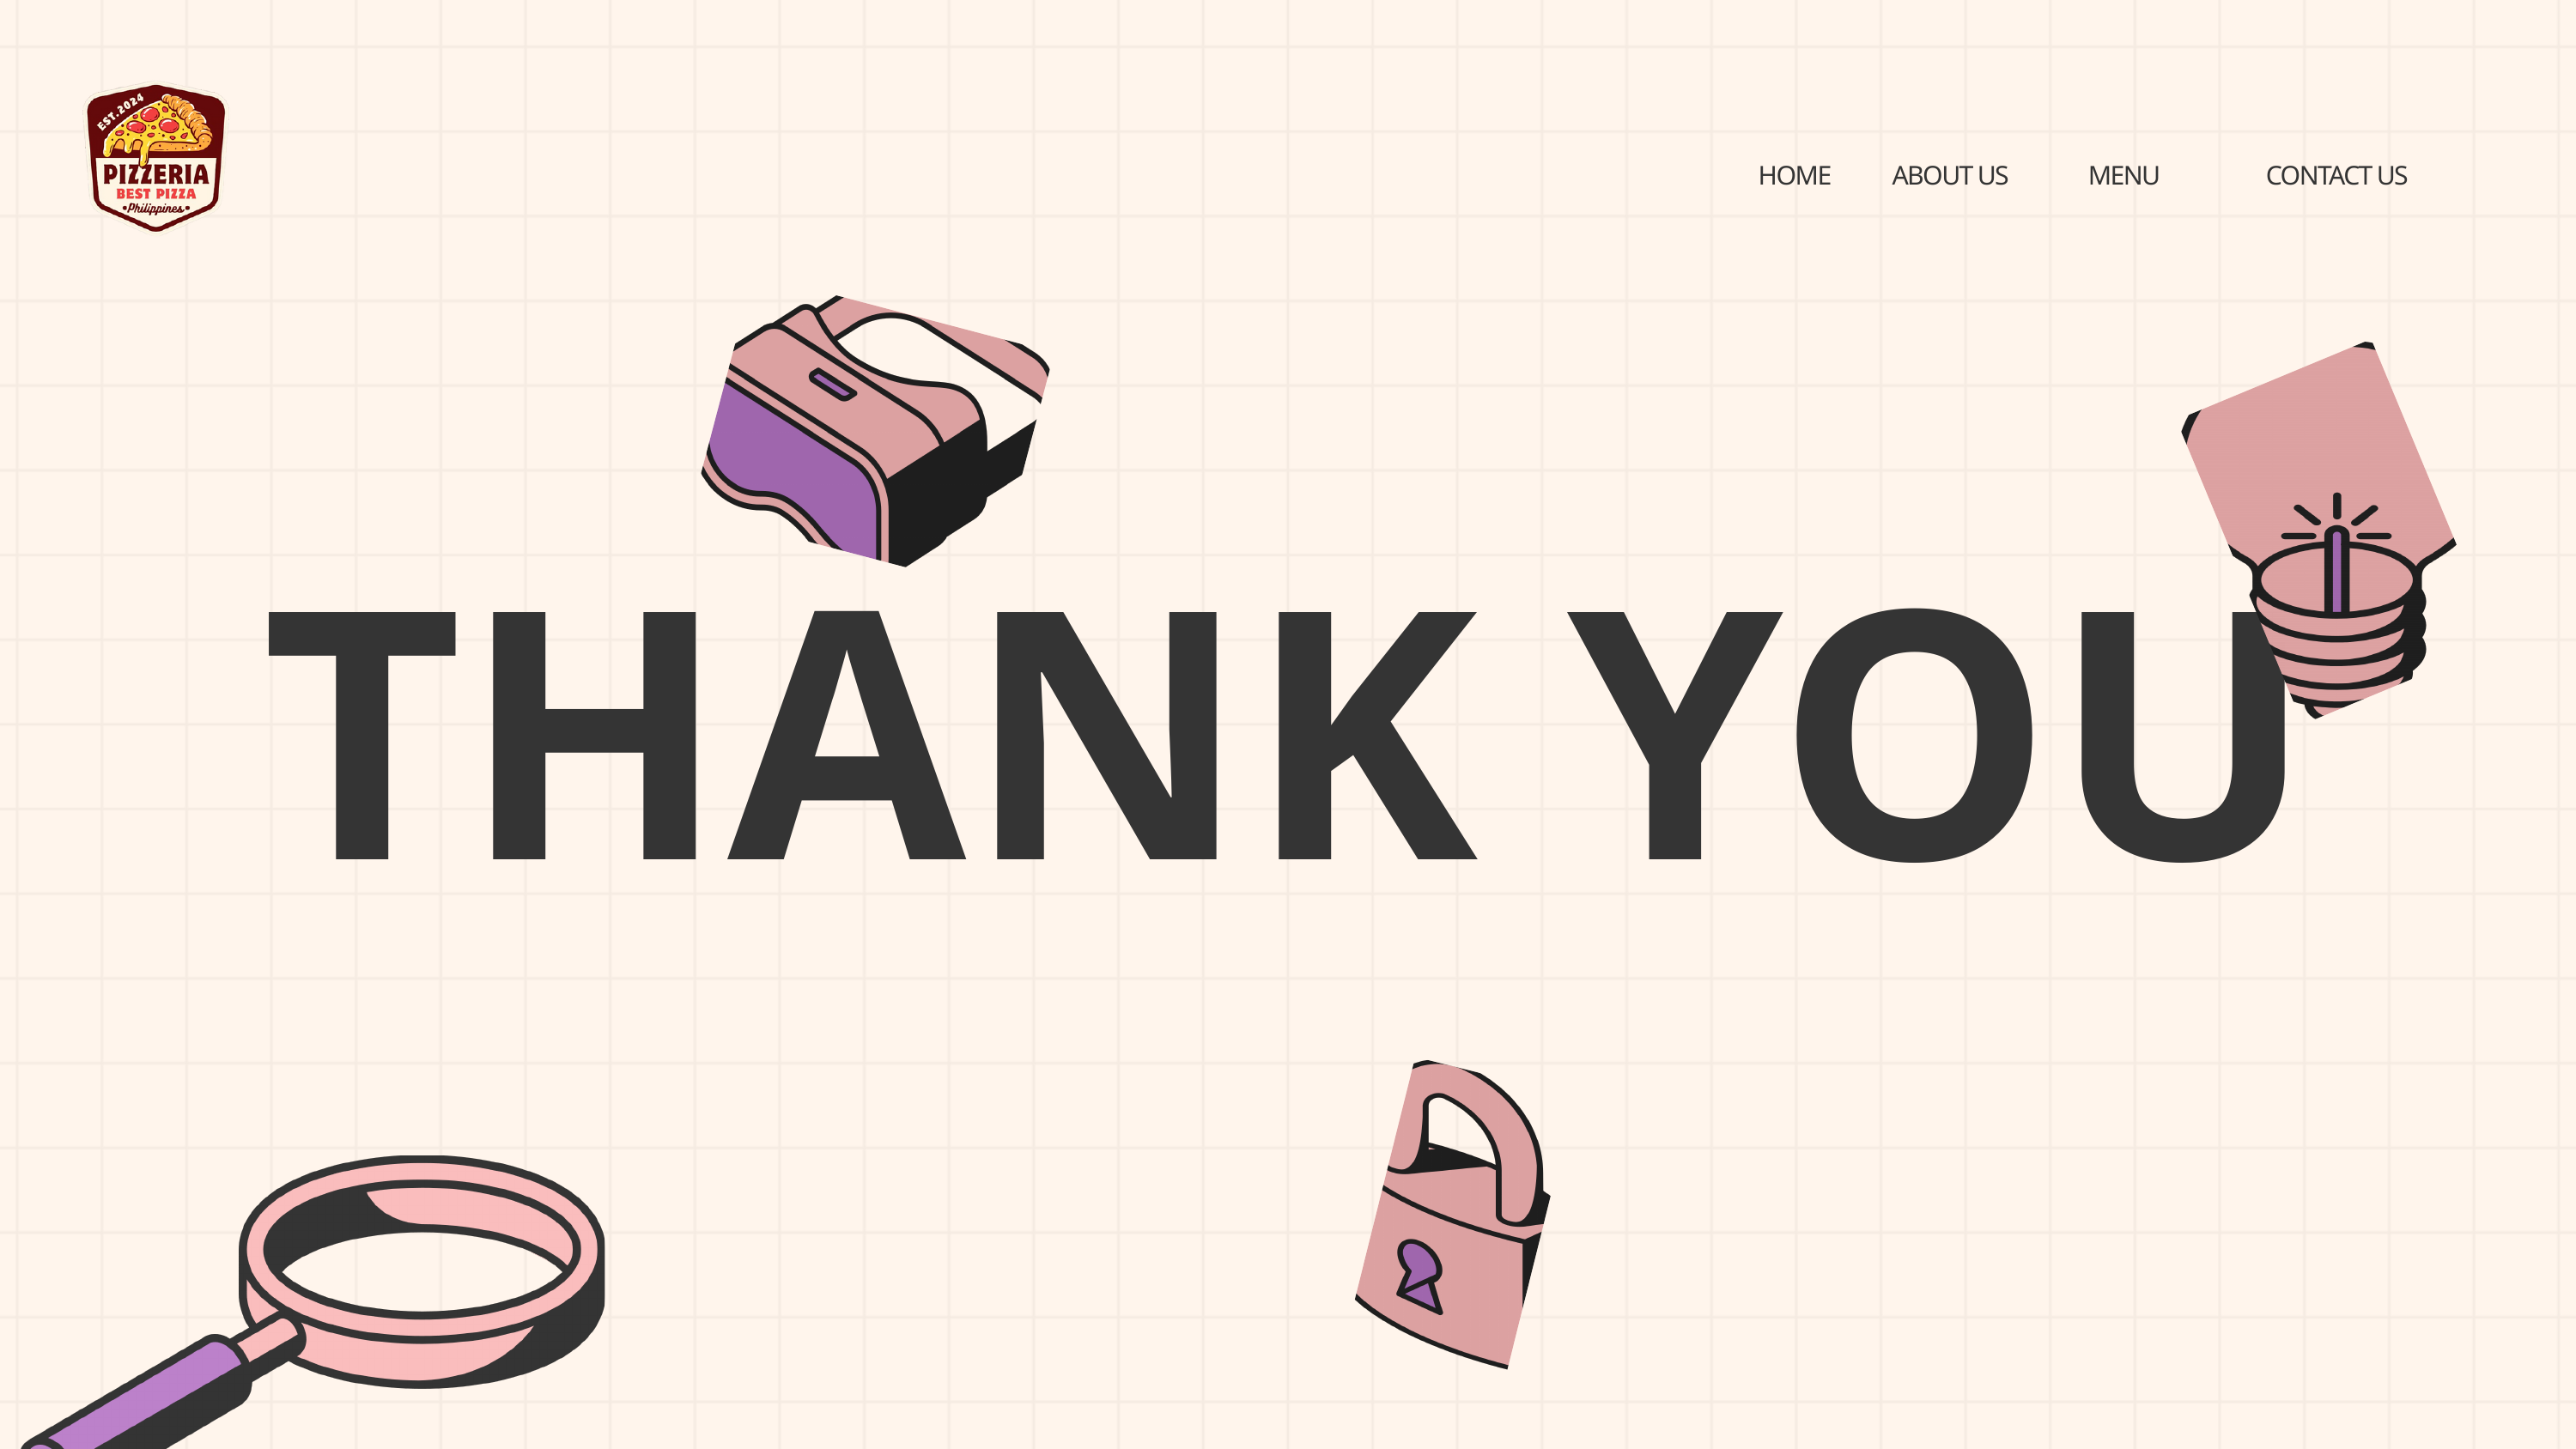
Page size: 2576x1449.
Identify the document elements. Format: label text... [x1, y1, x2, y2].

text_box [690, 273, 1054, 591]
text_box MENU [2046, 156, 2202, 191]
text_box [13, 1155, 605, 1449]
text_box HOME [1735, 156, 1855, 191]
text_box [2176, 339, 2498, 724]
text_box ABOUT US [1891, 156, 2011, 191]
text_box [1346, 1057, 1576, 1374]
text_box [58, 60, 253, 256]
text_box THANK YOU [131, 444, 2445, 929]
text_box CONTACT US [2243, 156, 2432, 191]
text_box [0, 0, 2576, 1449]
